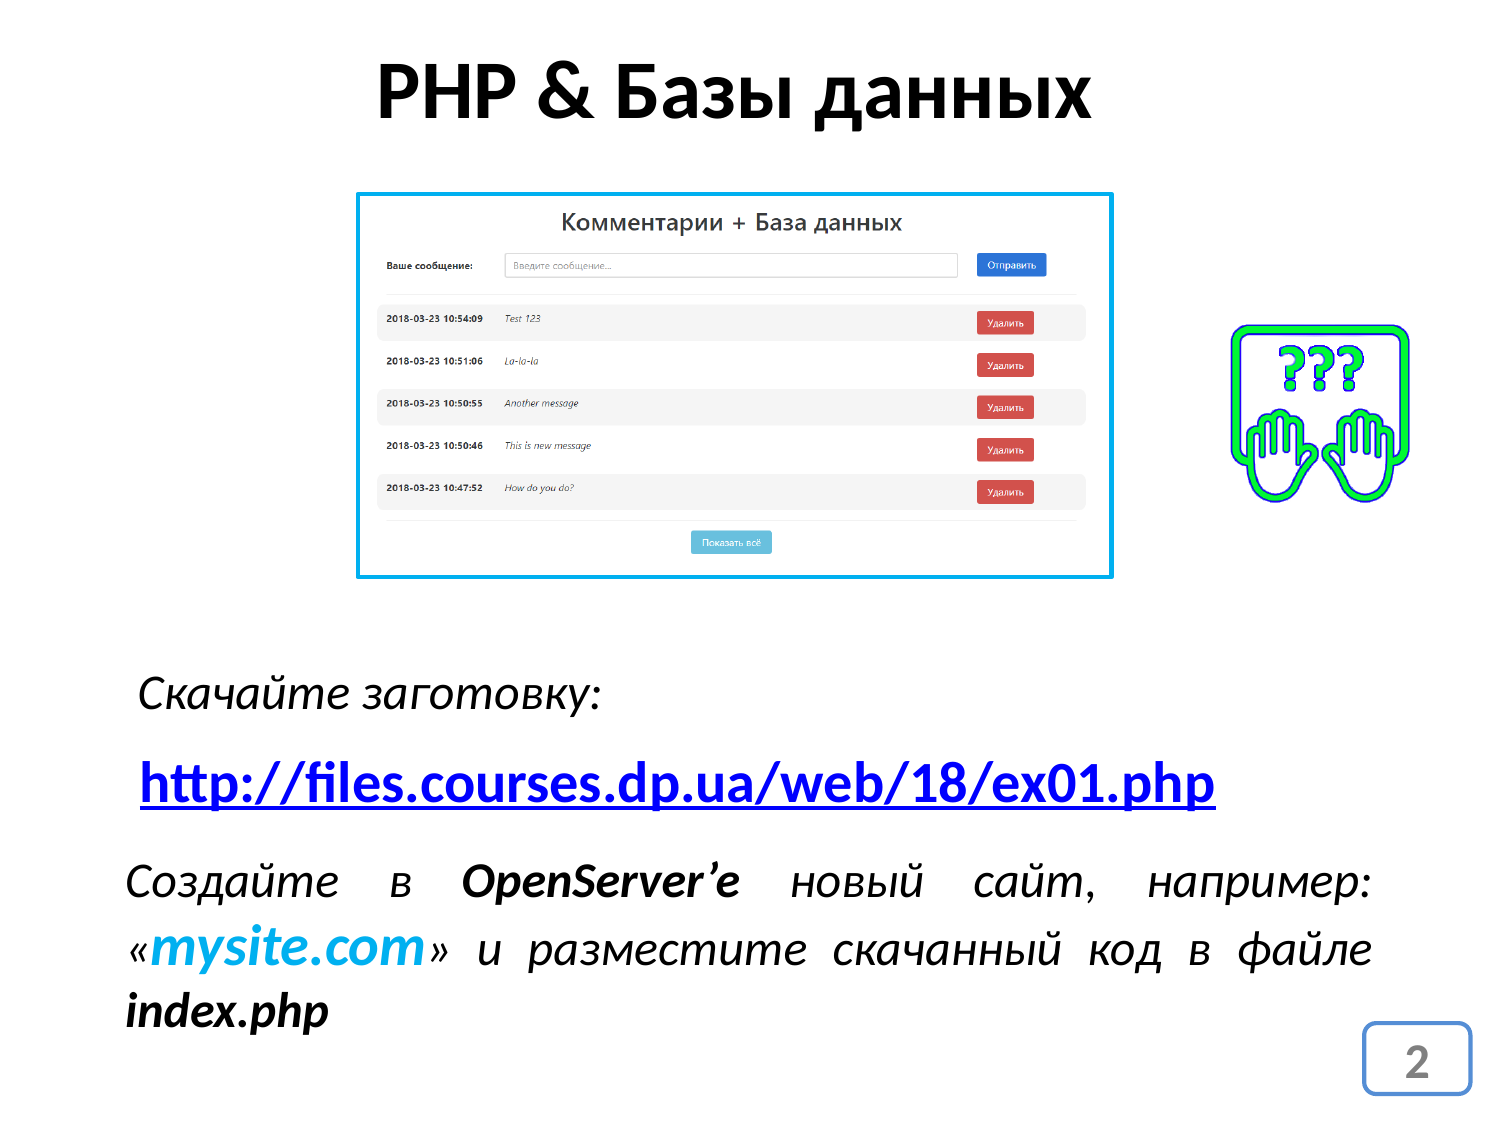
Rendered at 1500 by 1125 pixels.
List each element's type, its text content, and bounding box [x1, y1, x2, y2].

text_box Скачайте заготовку: [122, 652, 619, 727]
picture [1220, 314, 1418, 508]
text_box 2 [1362, 1021, 1473, 1097]
text_box http://files.courses.dp.ua/web/18/ex01.php [124, 736, 1231, 822]
picture [361, 197, 1108, 574]
text_box Создайте в OpenServer’e новый сайт, например: «mysite.com» и разместите скачанный код в файле index.php [110, 839, 1388, 1045]
text_box PHP & Базы данных [362, 27, 1108, 143]
